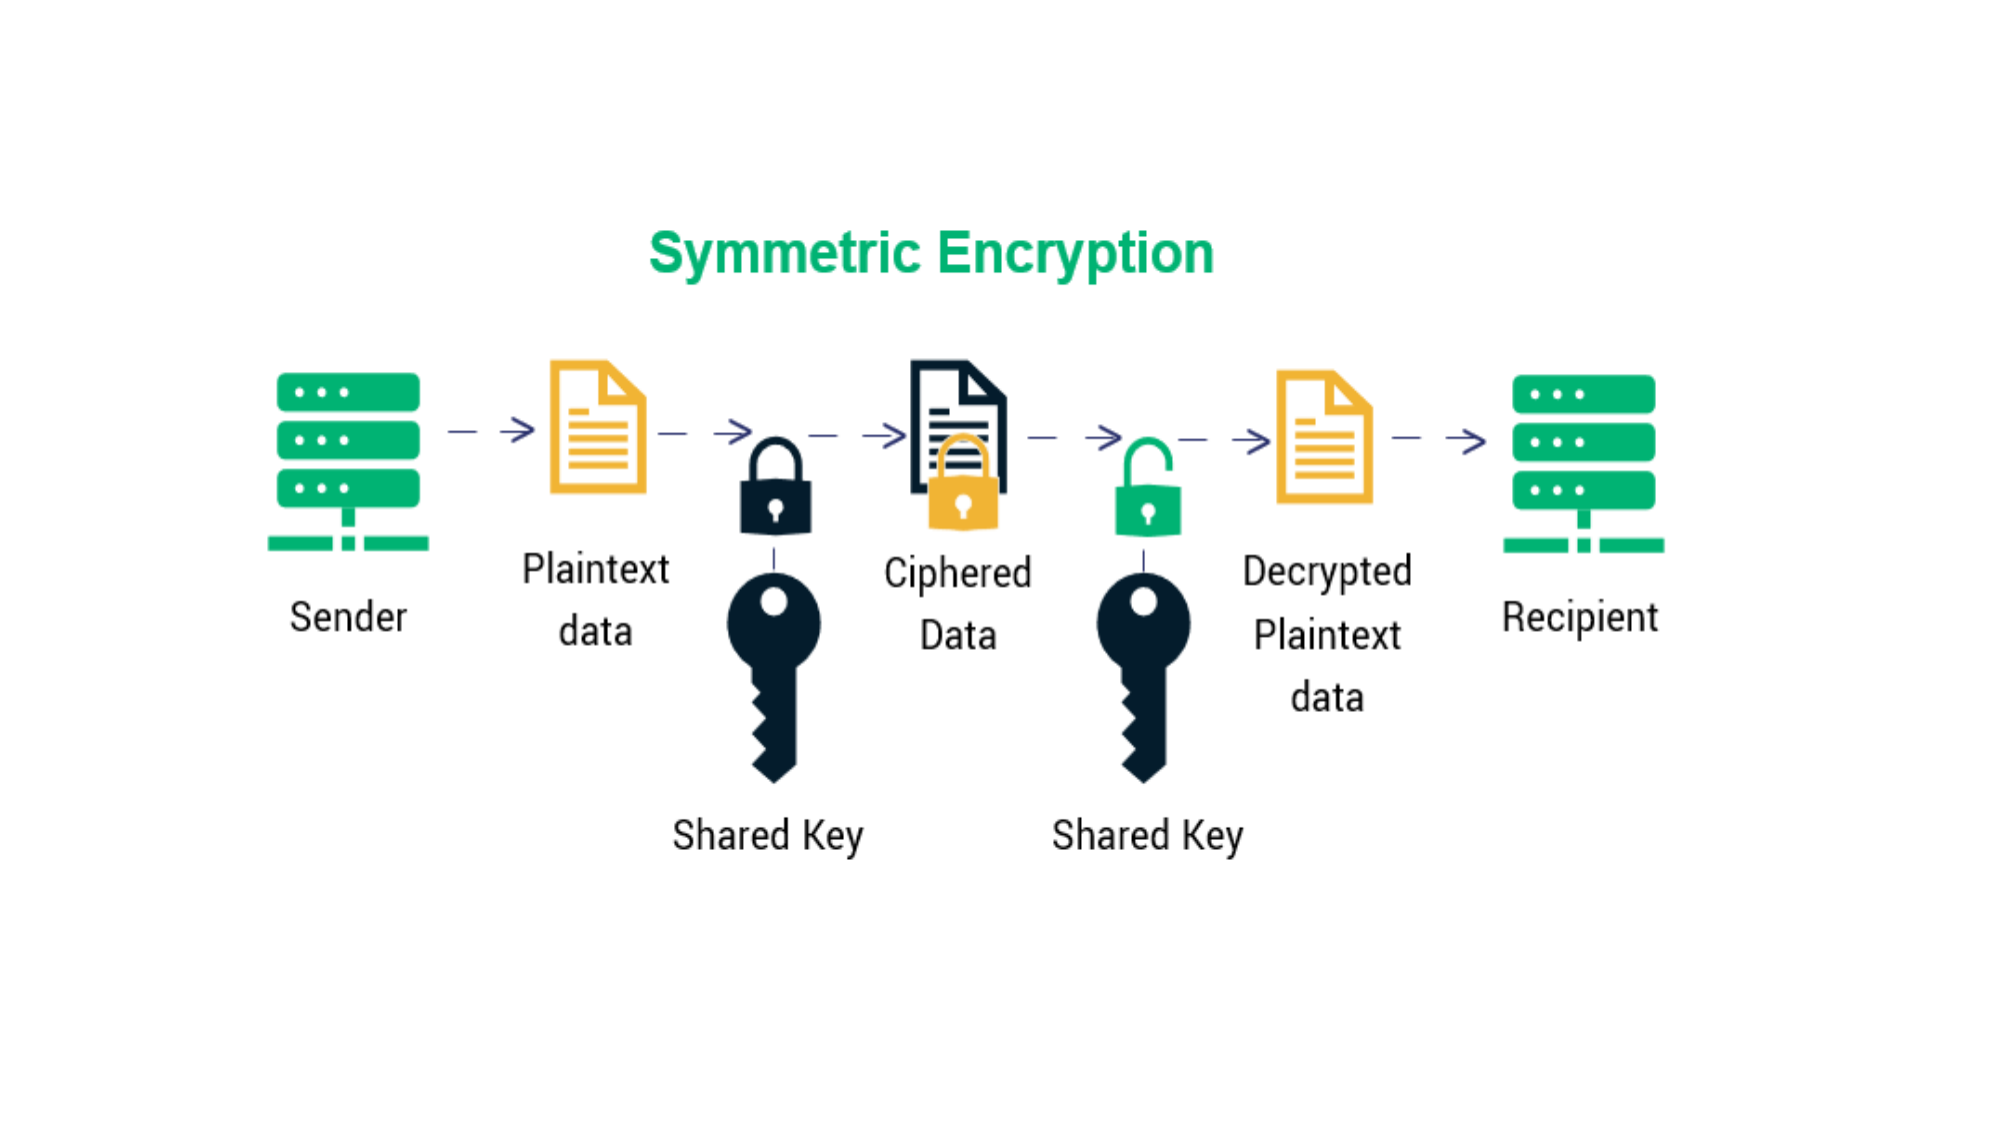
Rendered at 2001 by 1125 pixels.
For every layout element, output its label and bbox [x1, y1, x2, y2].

picture [242, 203, 1695, 890]
